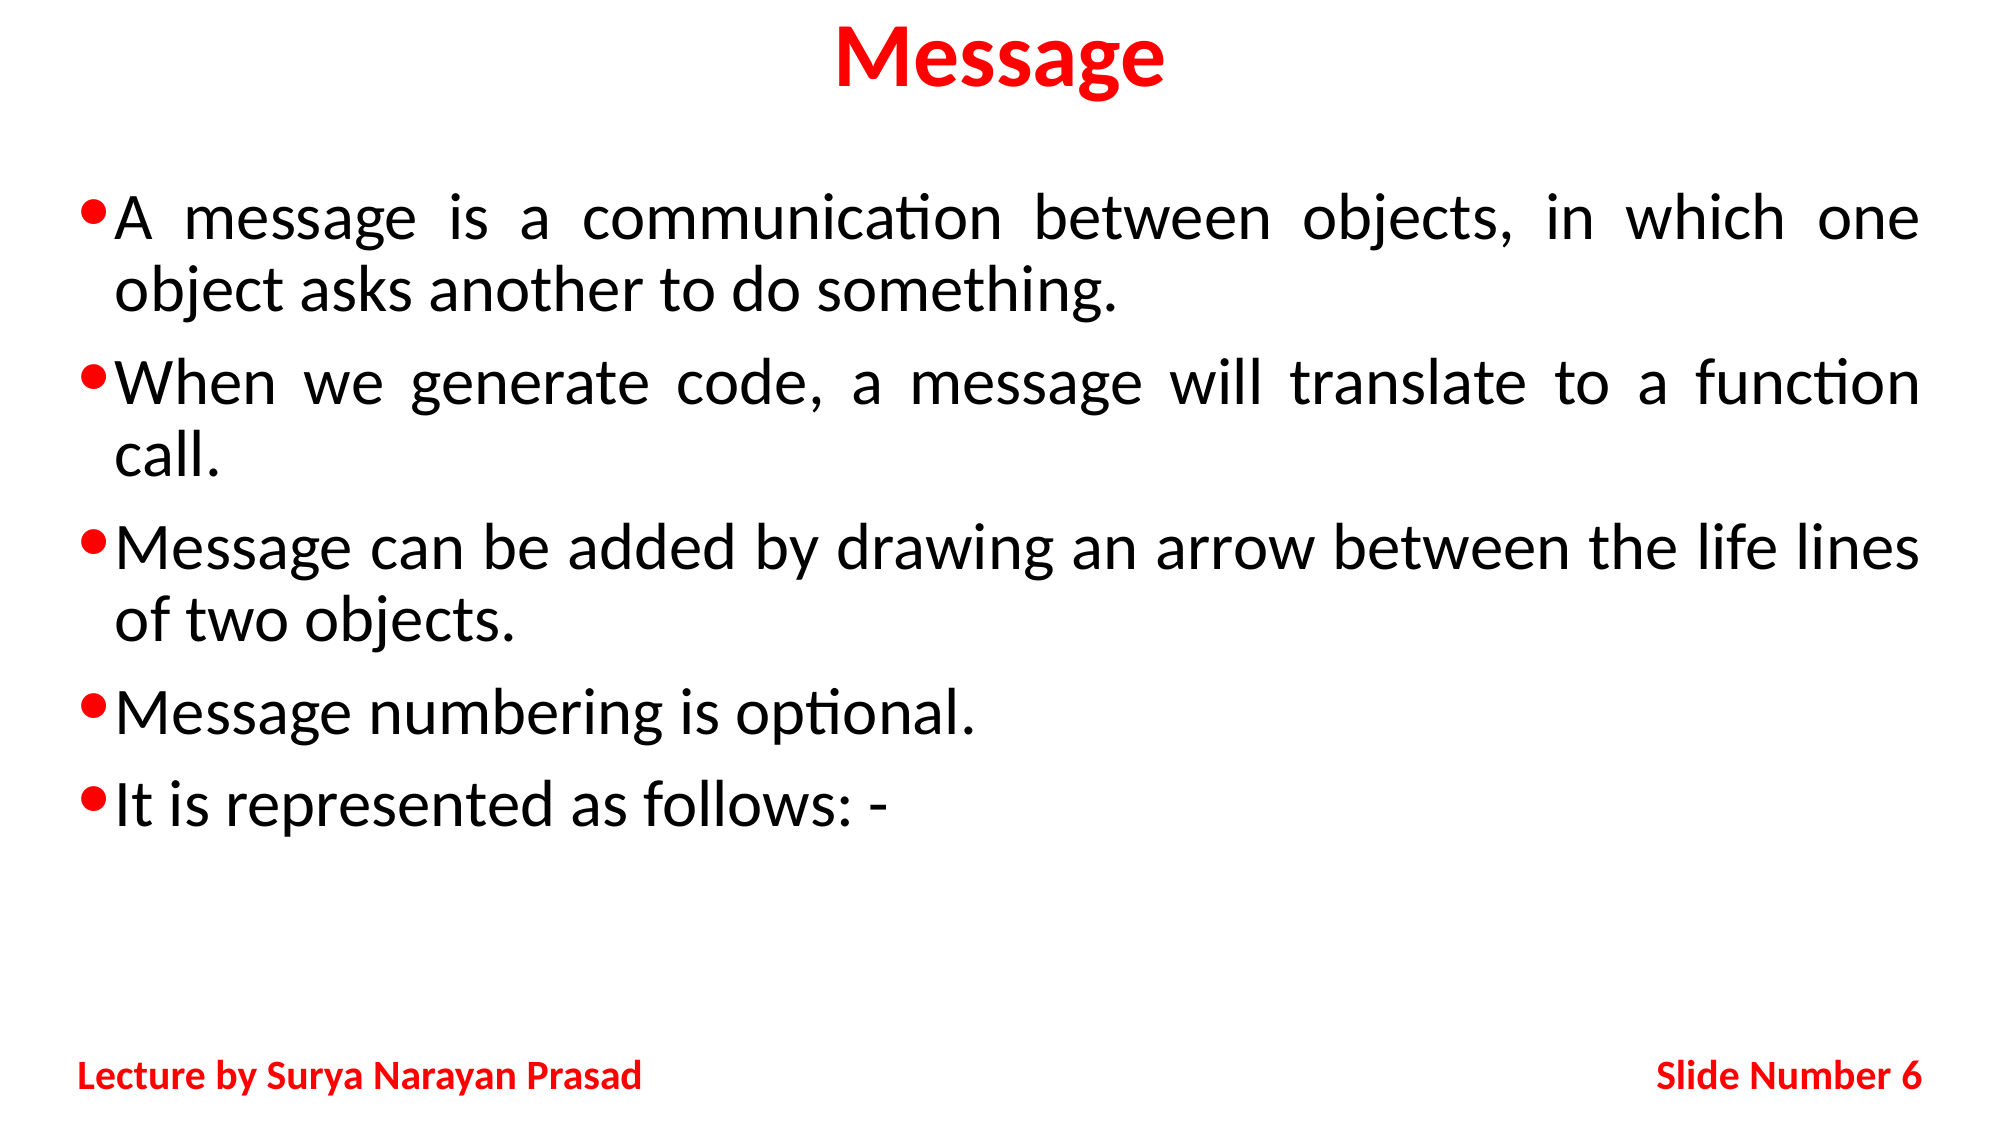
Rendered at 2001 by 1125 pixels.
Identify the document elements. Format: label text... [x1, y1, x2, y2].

footer Lecture by Surya Narayan Prasad [62, 1042, 688, 1103]
slide_number Slide Number 6 [1524, 1042, 1938, 1103]
list A message is a communication between objects, in which one object asks another to do something. When we generate code, a message will translate to a function call. Message can be added by drawing an arrow between the life lines of two objects. Message numbering is optional. It is represented as follows: - [62, 174, 1938, 971]
title Message [0, 0, 2000, 125]
